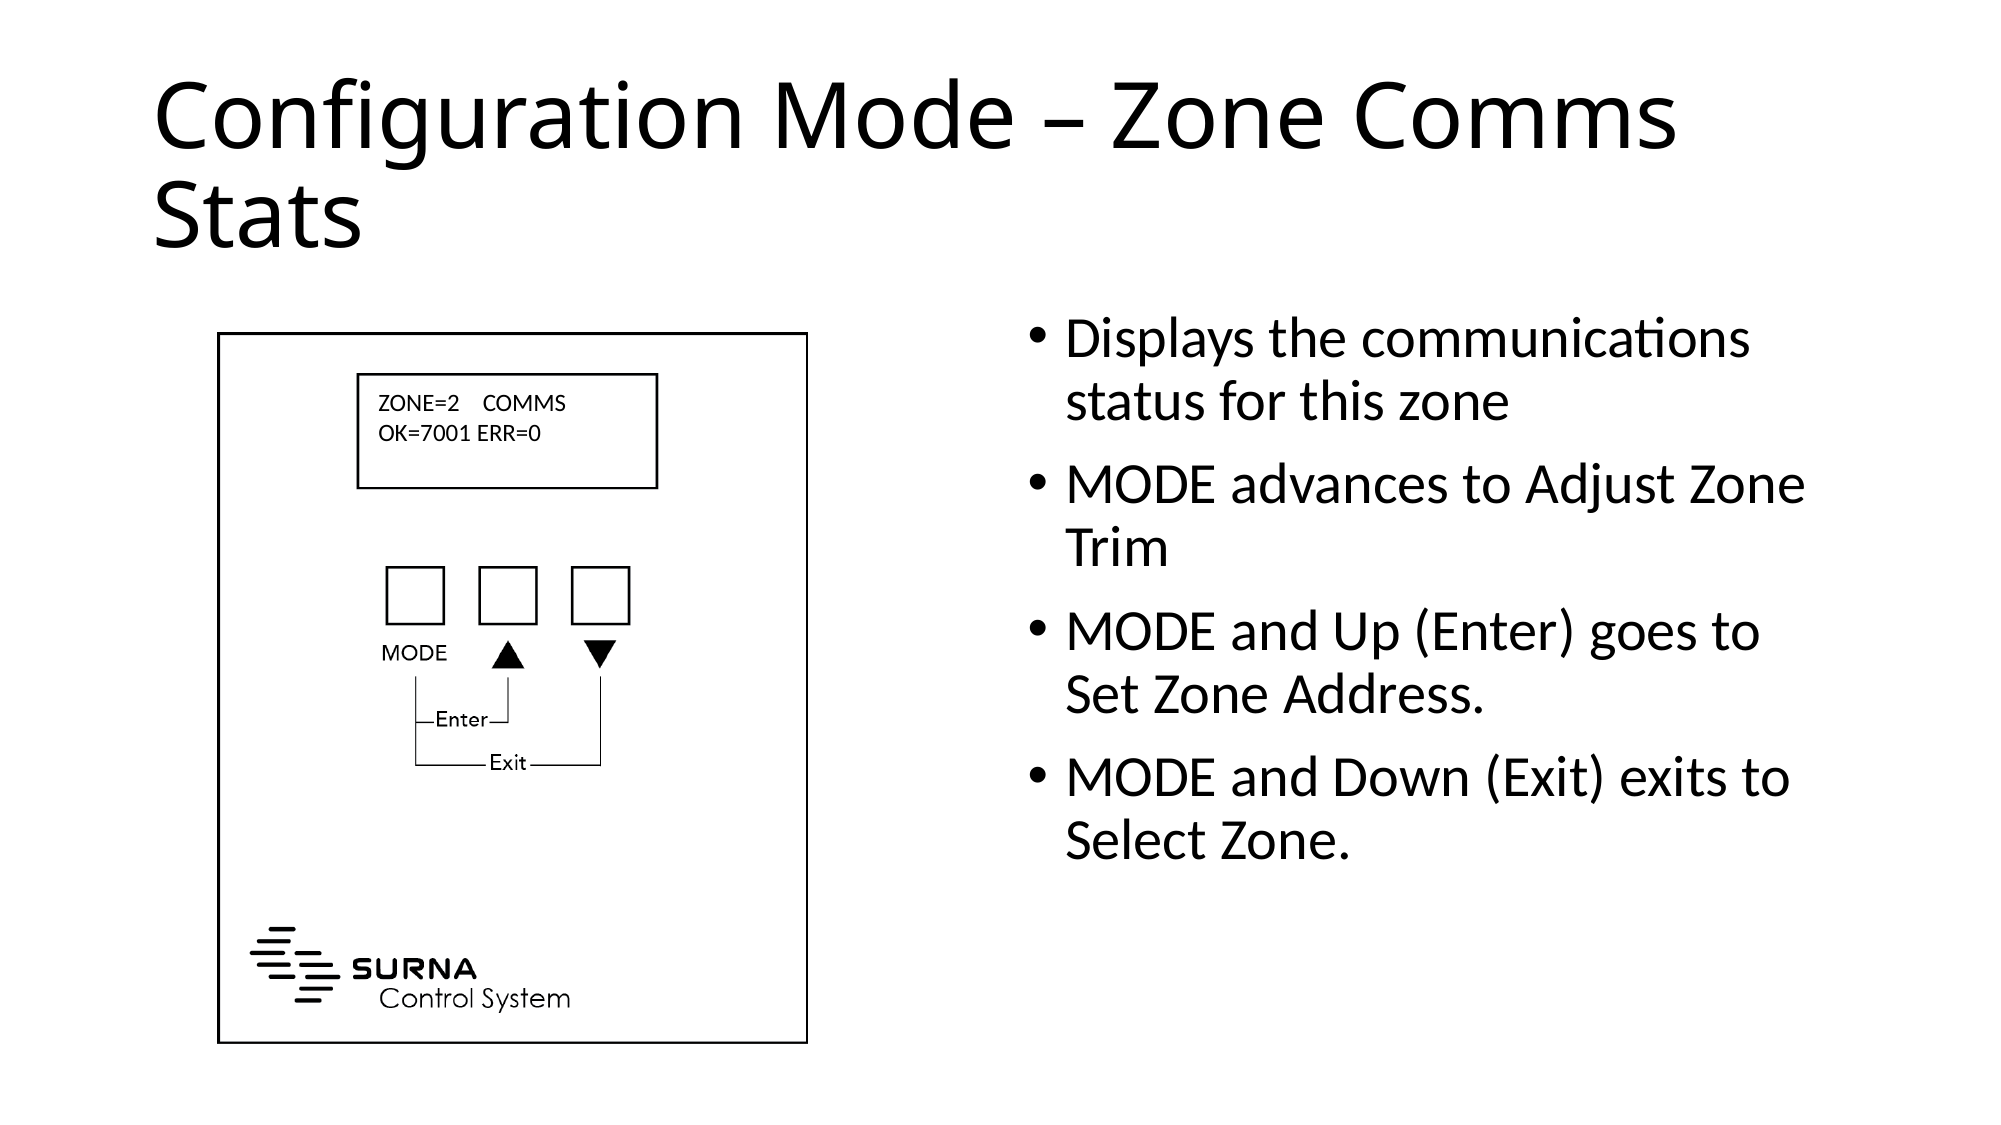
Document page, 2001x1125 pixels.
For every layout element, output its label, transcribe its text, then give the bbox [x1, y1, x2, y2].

title Configuration Mode – Zone Comms Stats [137, 59, 1863, 278]
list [217, 332, 808, 1044]
list Displays the communications status for this zone MODE advances to Adjust Zone Trim MODE and Up (Enter) goes to Set Zone Address. MODE and Down (Exit) exits to Select Zone. [1012, 299, 1863, 1014]
